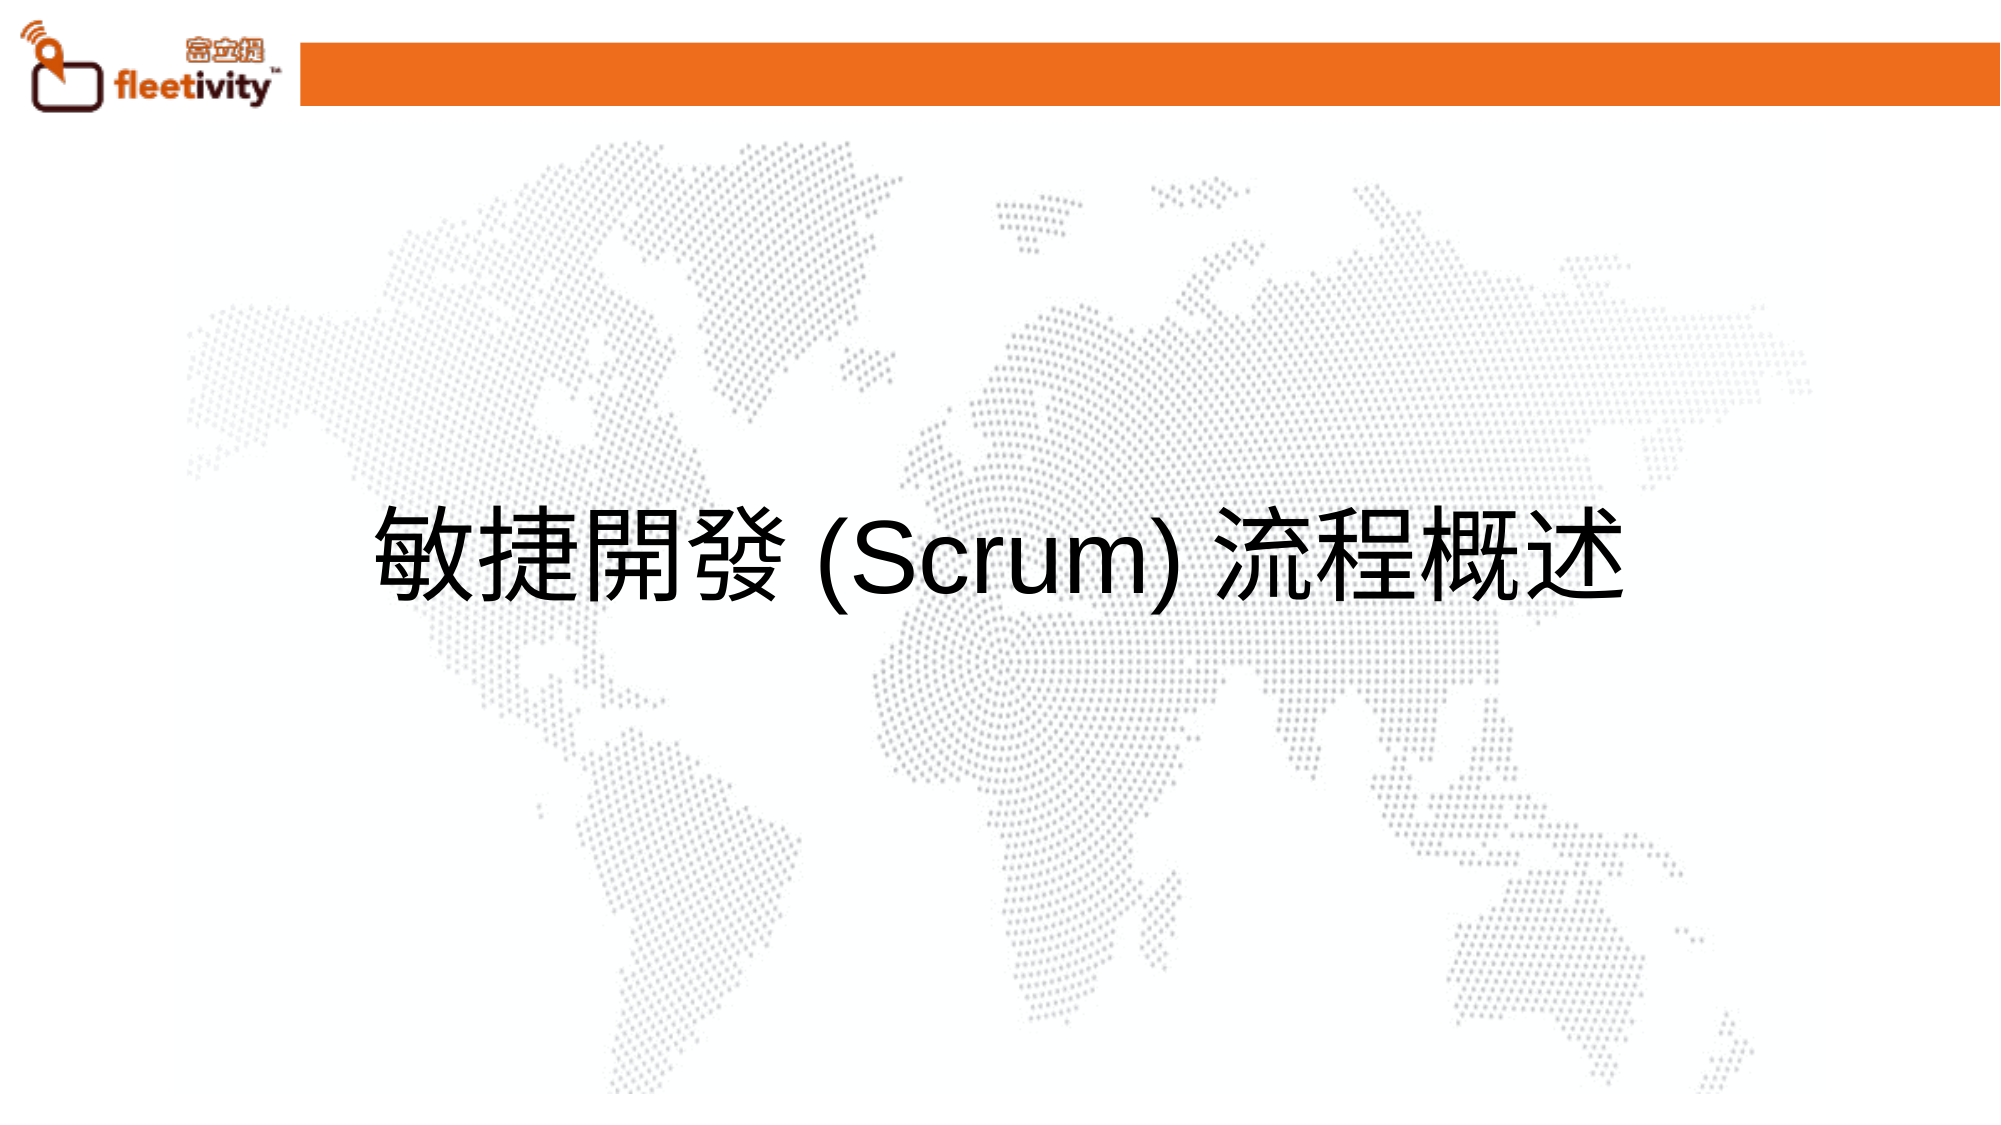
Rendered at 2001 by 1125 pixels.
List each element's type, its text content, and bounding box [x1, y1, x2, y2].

text_box 敏捷開發(Scrum)流程概述 [365, 482, 1635, 622]
picture [174, 123, 1825, 1094]
picture [15, 11, 289, 121]
